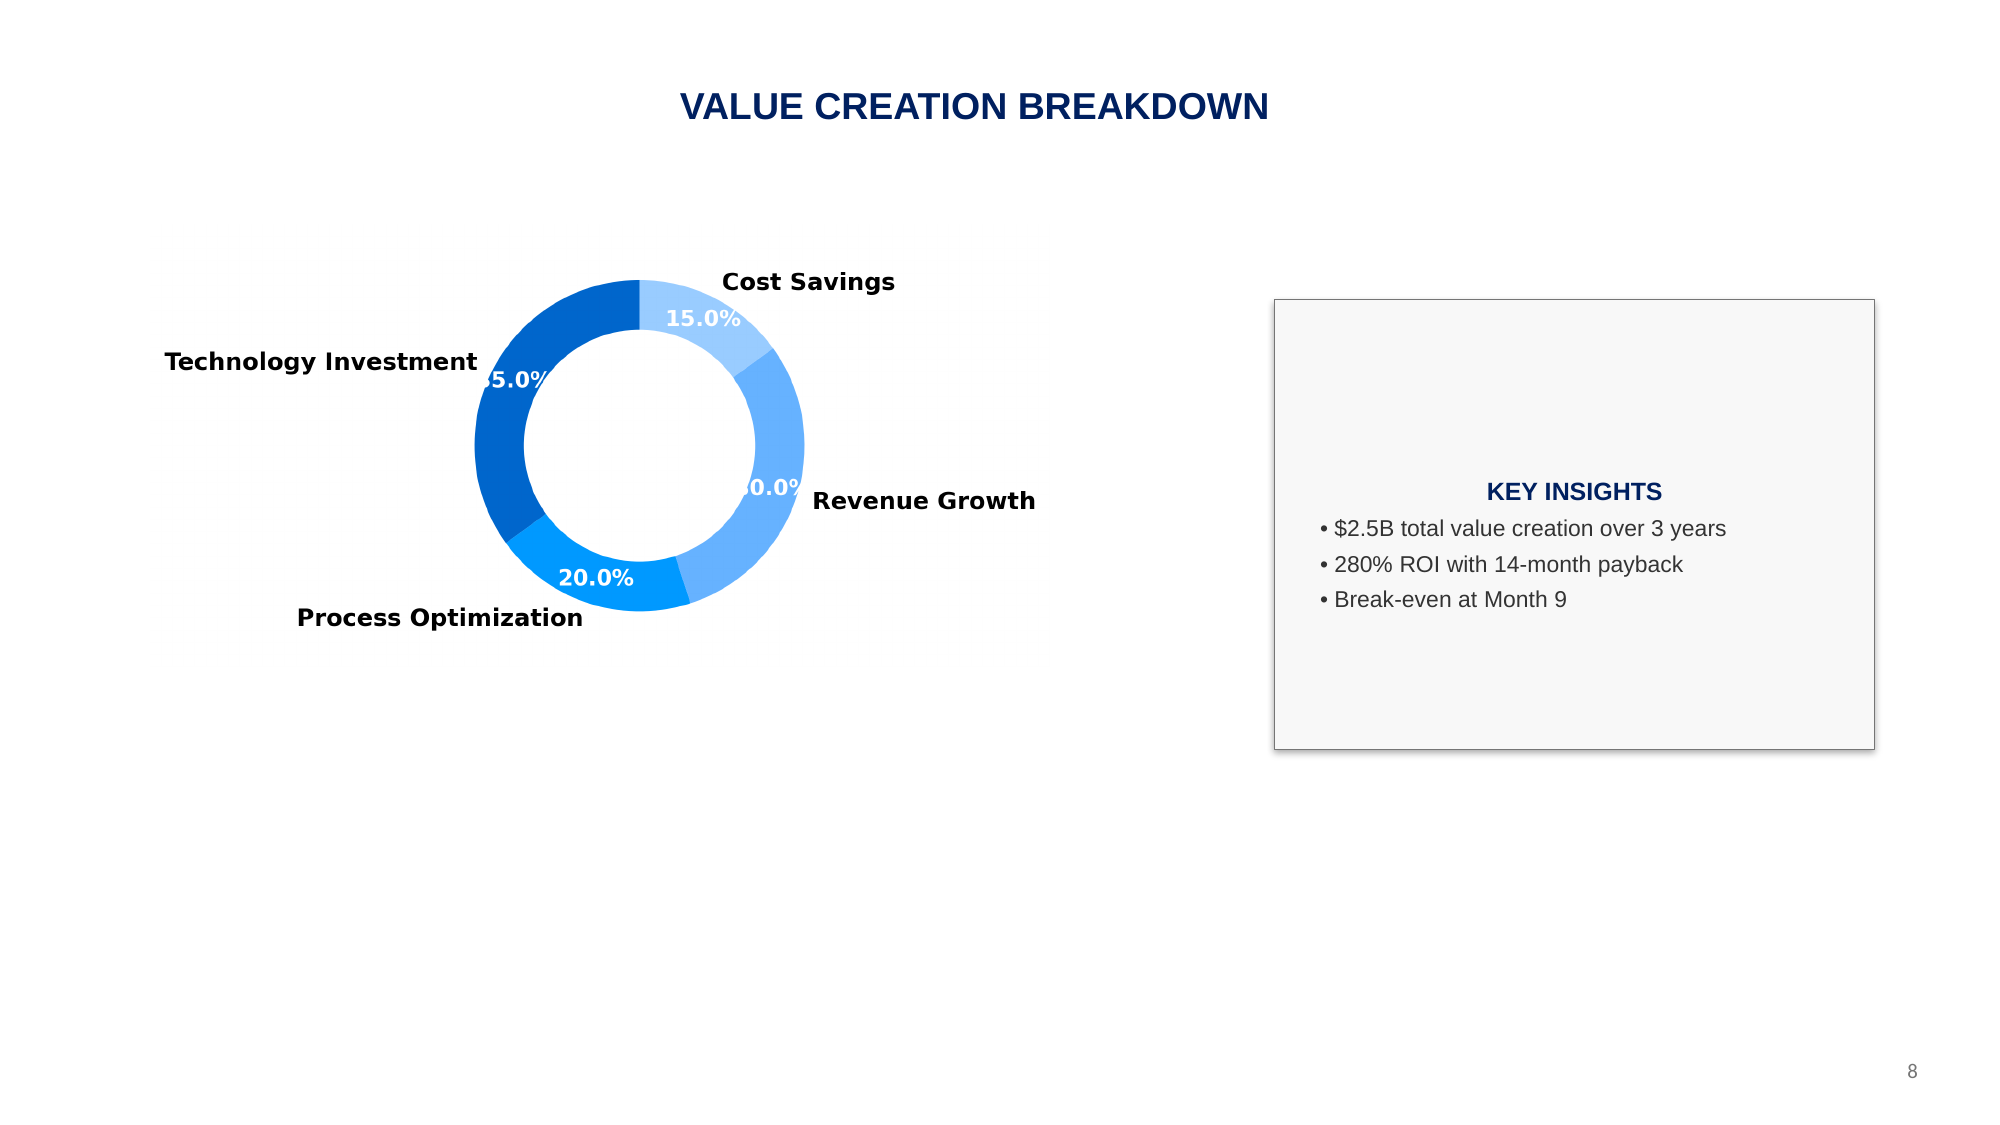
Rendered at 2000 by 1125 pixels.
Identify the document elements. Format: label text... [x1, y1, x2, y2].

text_box KEY INSIGHTS • $2.5B total value creation over 3 years • 280% ROI with 14-month payback • Break-even at Month 9 [1274, 299, 1876, 751]
text_box 8 [1892, 1050, 1933, 1090]
text_box VALUE CREATION BREAKDOWN [665, 74, 1285, 135]
picture [149, 224, 1051, 667]
